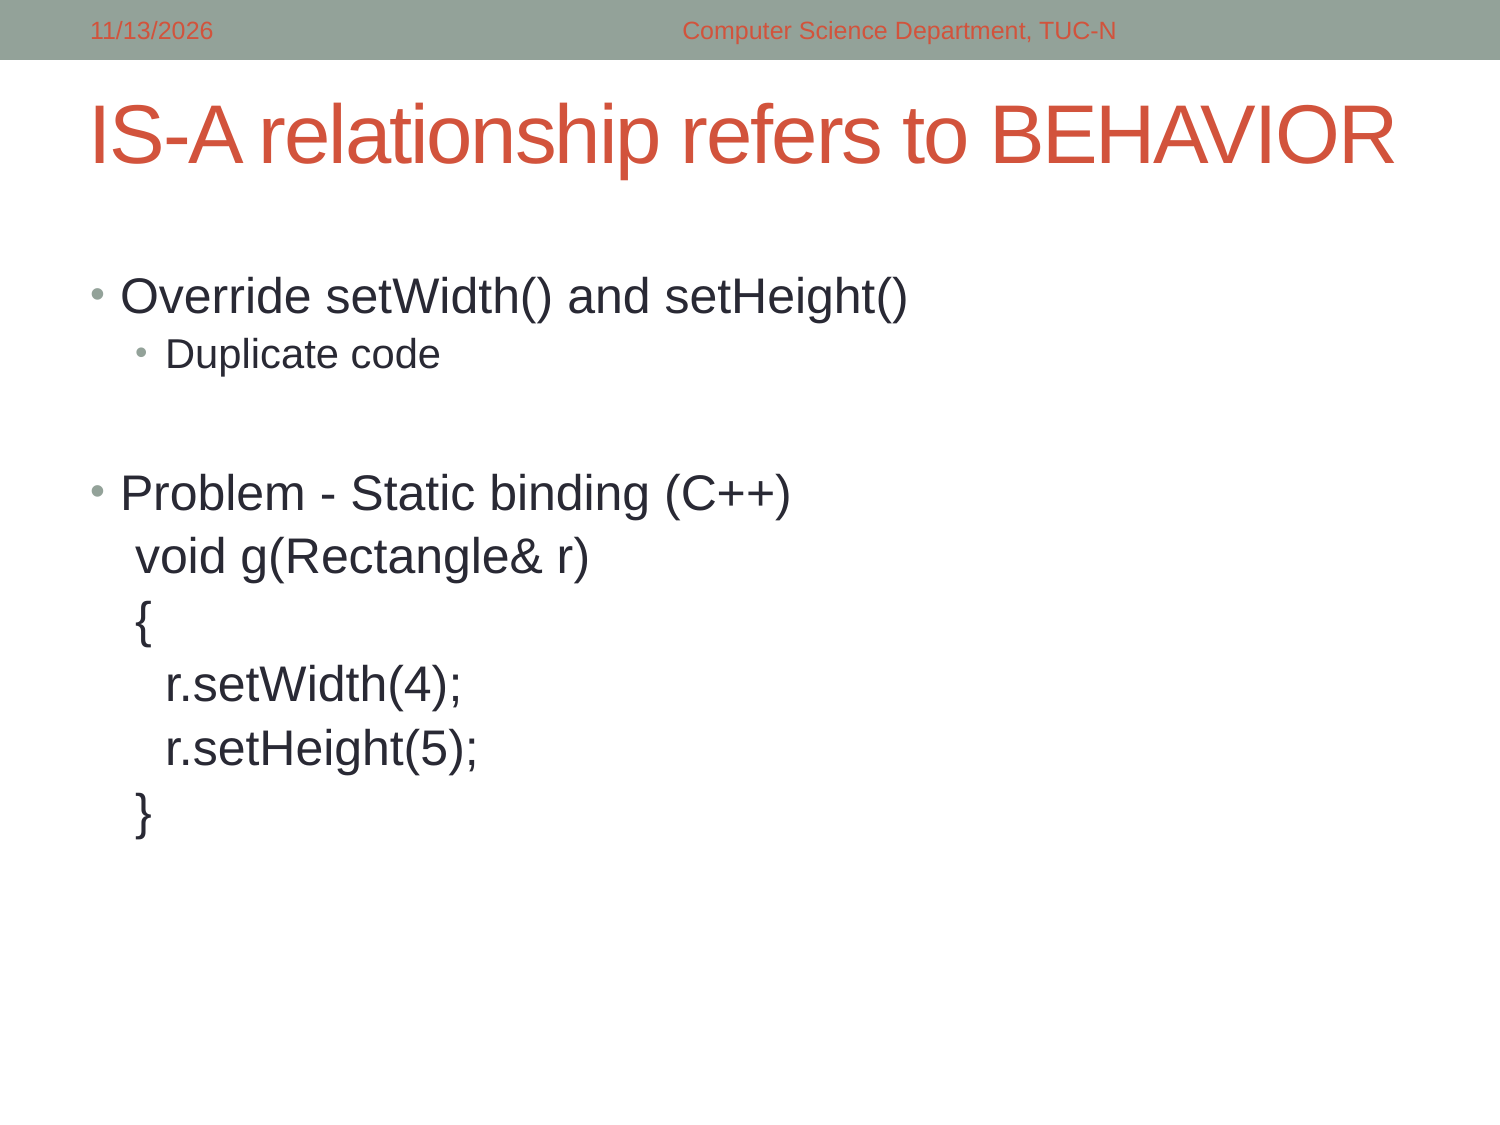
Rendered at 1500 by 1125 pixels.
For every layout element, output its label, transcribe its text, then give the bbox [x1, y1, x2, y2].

title IS-A relationship refers to BEHAVIOR [73, 78, 1424, 183]
list Override setWidth() and setHeight() Duplicate code Problem - Static binding (C++) void g(Rectangle& r) { r.setWidth(4); r.setHeight(5); } [75, 262, 1425, 1063]
footer Computer Science Department, TUC-N [562, 3, 1238, 57]
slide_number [75, 3, 550, 57]
